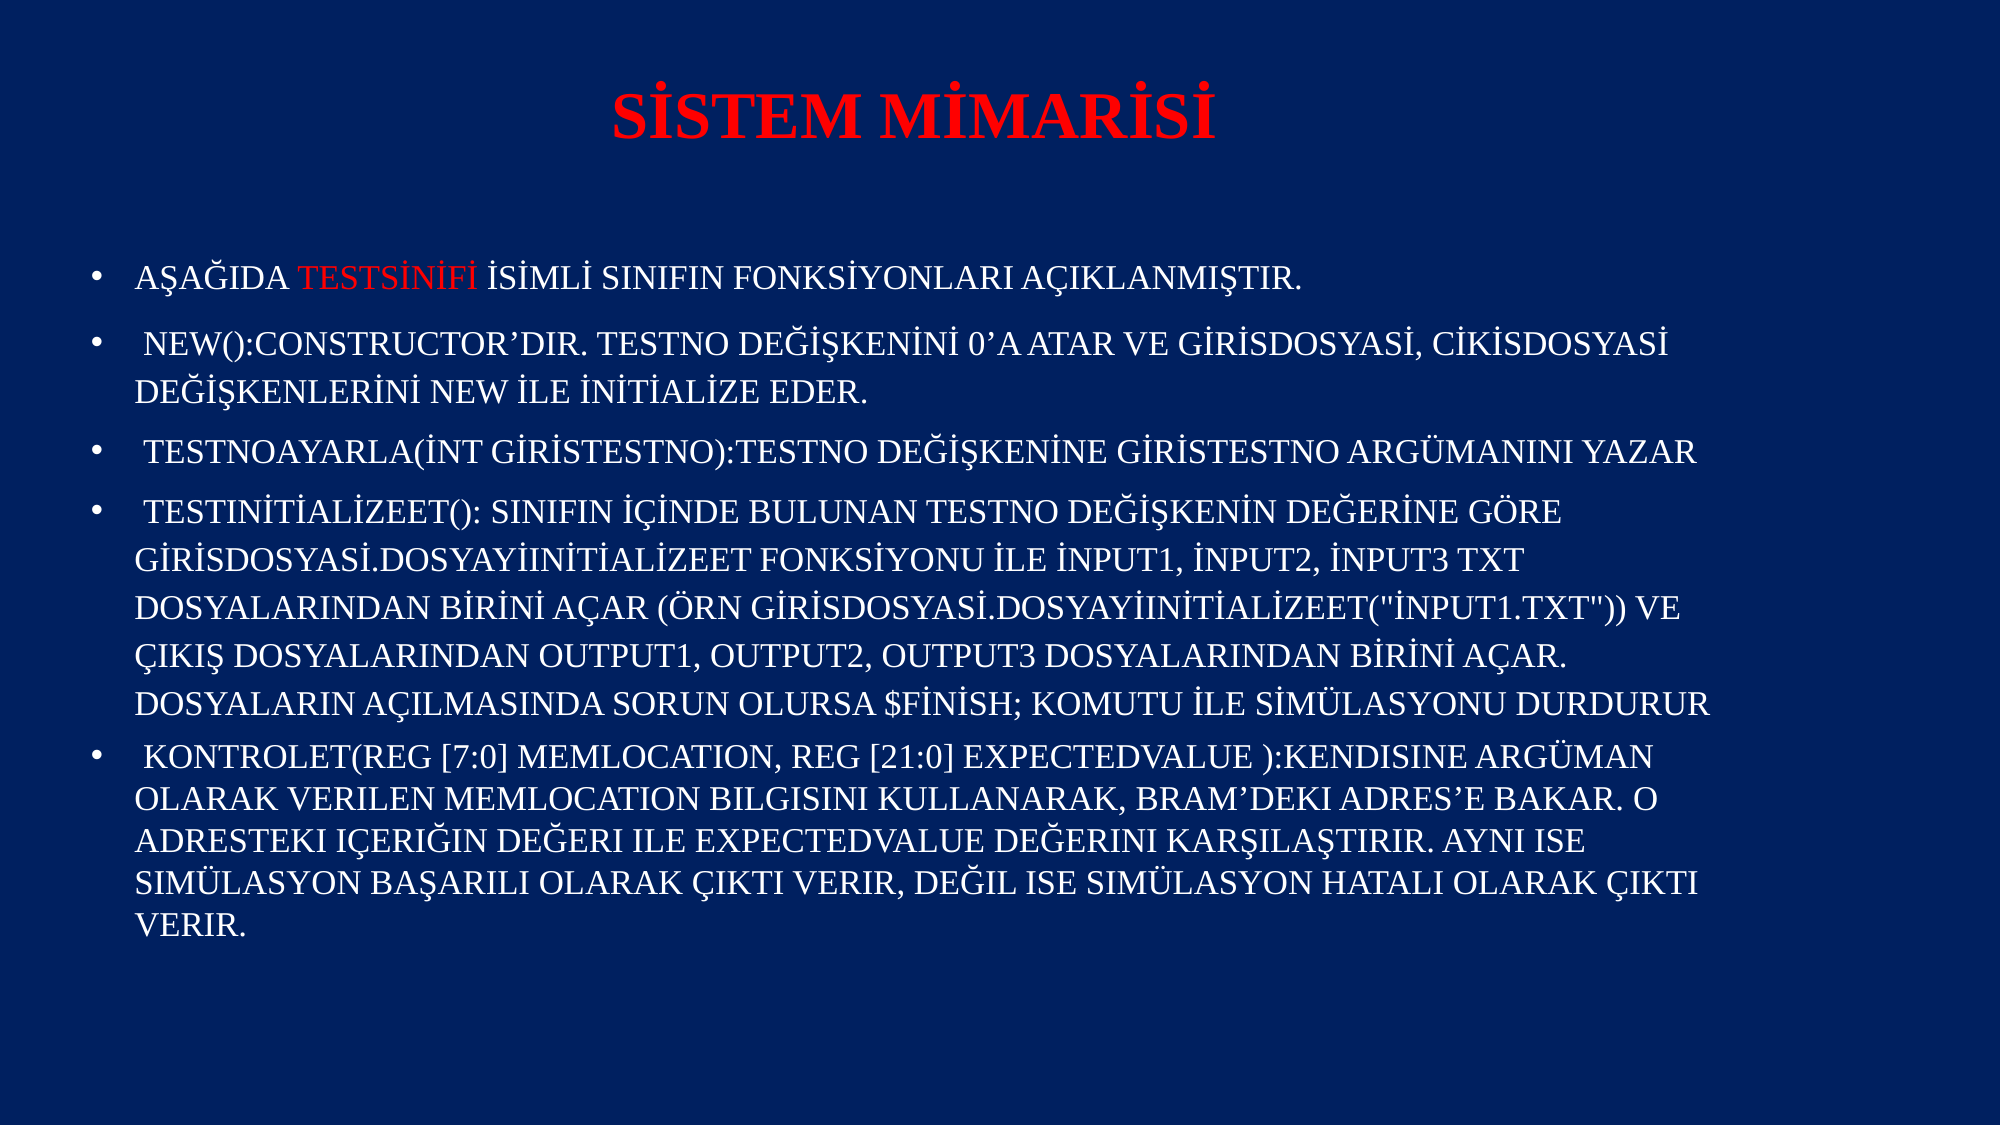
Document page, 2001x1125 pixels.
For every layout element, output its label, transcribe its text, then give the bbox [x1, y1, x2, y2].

list Aşağıda testSinifi isimli sınıfın fonksiyonları açıklanmıştır. new():Constructor’dır. testNo değişkenini 0’a atar ve girisDosyasi, cikisDosyasi değişkenlerini new ile initialize eder. testNoAyarla(int girisTestNo):testNo değişkenine girisTestNo argümanını yazar testInitializeEt(): Sınıfın içinde bulunan testNo değişkenin değerine göre girisDosyasi.dosyayiInitializeEt fonksiyonu ile input1, input2, input3 txt dosyalarından birini açar (örn girisDosyasi.dosyayiInitializeEt("input1.txt")) ve çıkış dosyalarından output1, output2, output3 dosyalarından birini açar. Dosyaların açılmasında sorun olursa $finish; komutu ile simülasyonu durdurur kontrolEt(reg [7:0] memLocation, reg [21:0] expectedValue ):Kendisine argüman olarak verilen memLocation bilgisini kullanarak, BRAM’deki adres’e bakar. O adresteki içeriğin değeri ile expectedValue değerini karşılaştırır. Aynı ise simülasyon başarılı olarak çıktı verir, değil ise simülasyon hatalı olarak çıktı verir. [75, 215, 1727, 976]
title SİSTEM MİMARİSİ [101, 0, 1727, 185]
